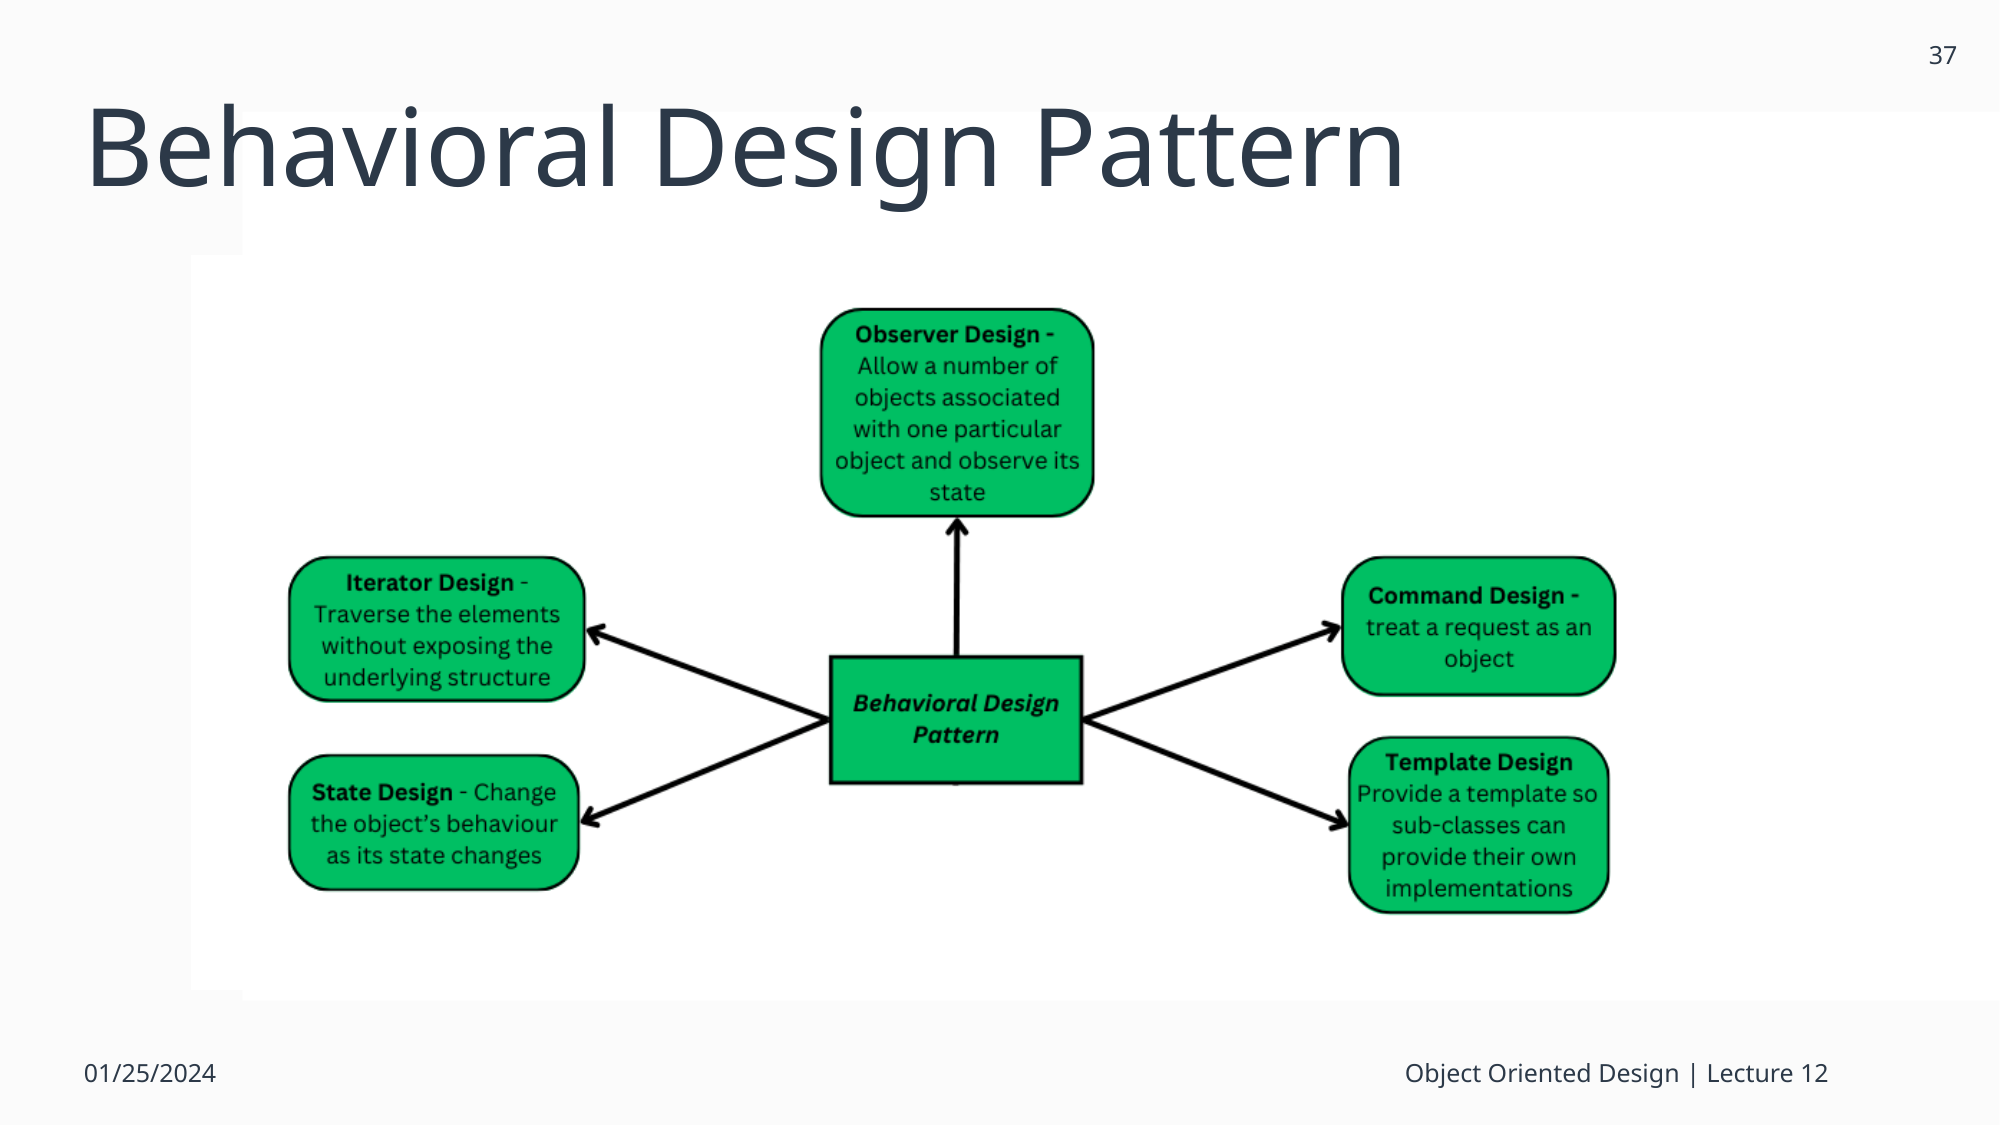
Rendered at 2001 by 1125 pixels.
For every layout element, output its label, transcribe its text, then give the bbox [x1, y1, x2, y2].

title Behavioral Design Pattern [68, 59, 1843, 244]
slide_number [68, 1020, 519, 1125]
footer Object Oriented Design | Lecture 12 [618, 1020, 1845, 1125]
slide_number 37 [1886, 0, 2000, 113]
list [191, 255, 1720, 990]
